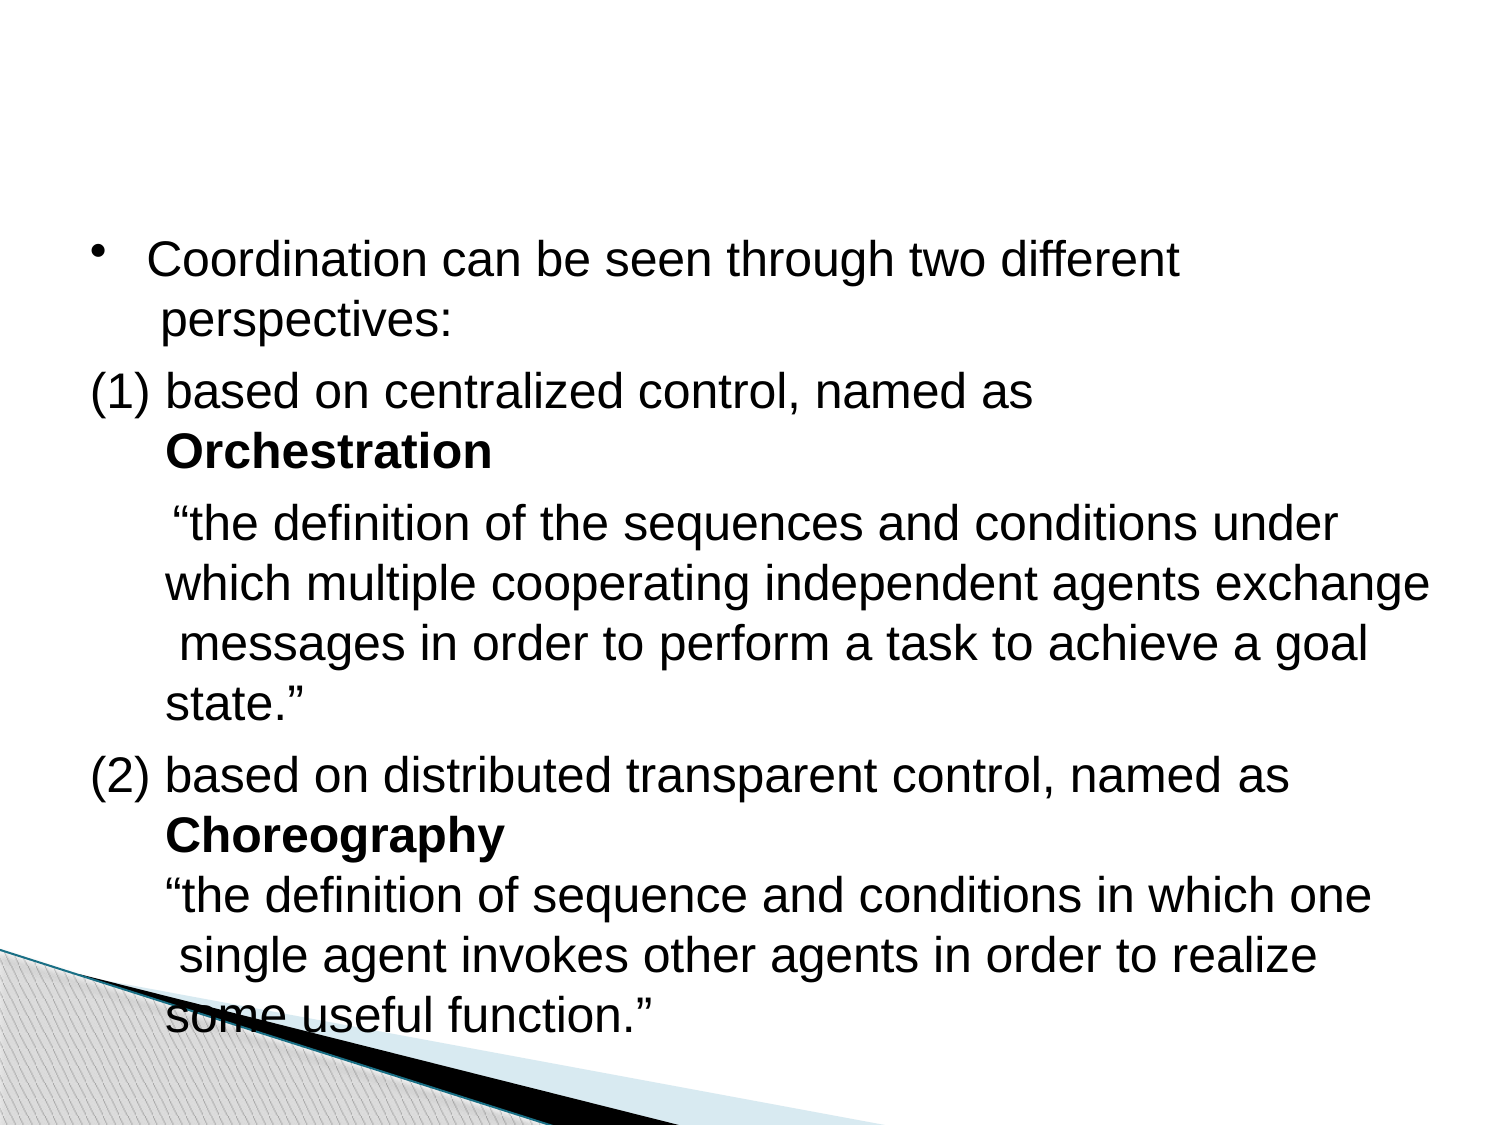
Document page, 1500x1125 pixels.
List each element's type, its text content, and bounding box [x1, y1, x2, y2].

text_box Coordination can be seen through two different perspectives: based on centralized control, named as Orchestration “the definition of the sequences and conditions under which multiple cooperating independent agents exchange messages in order to perform a task to achieve a goal state.” based on distributed transparent control, named as Choreography “the definition of sequence and conditions in which one single agent invokes other agents in order to realize some useful function.” [87, 224, 1441, 1043]
